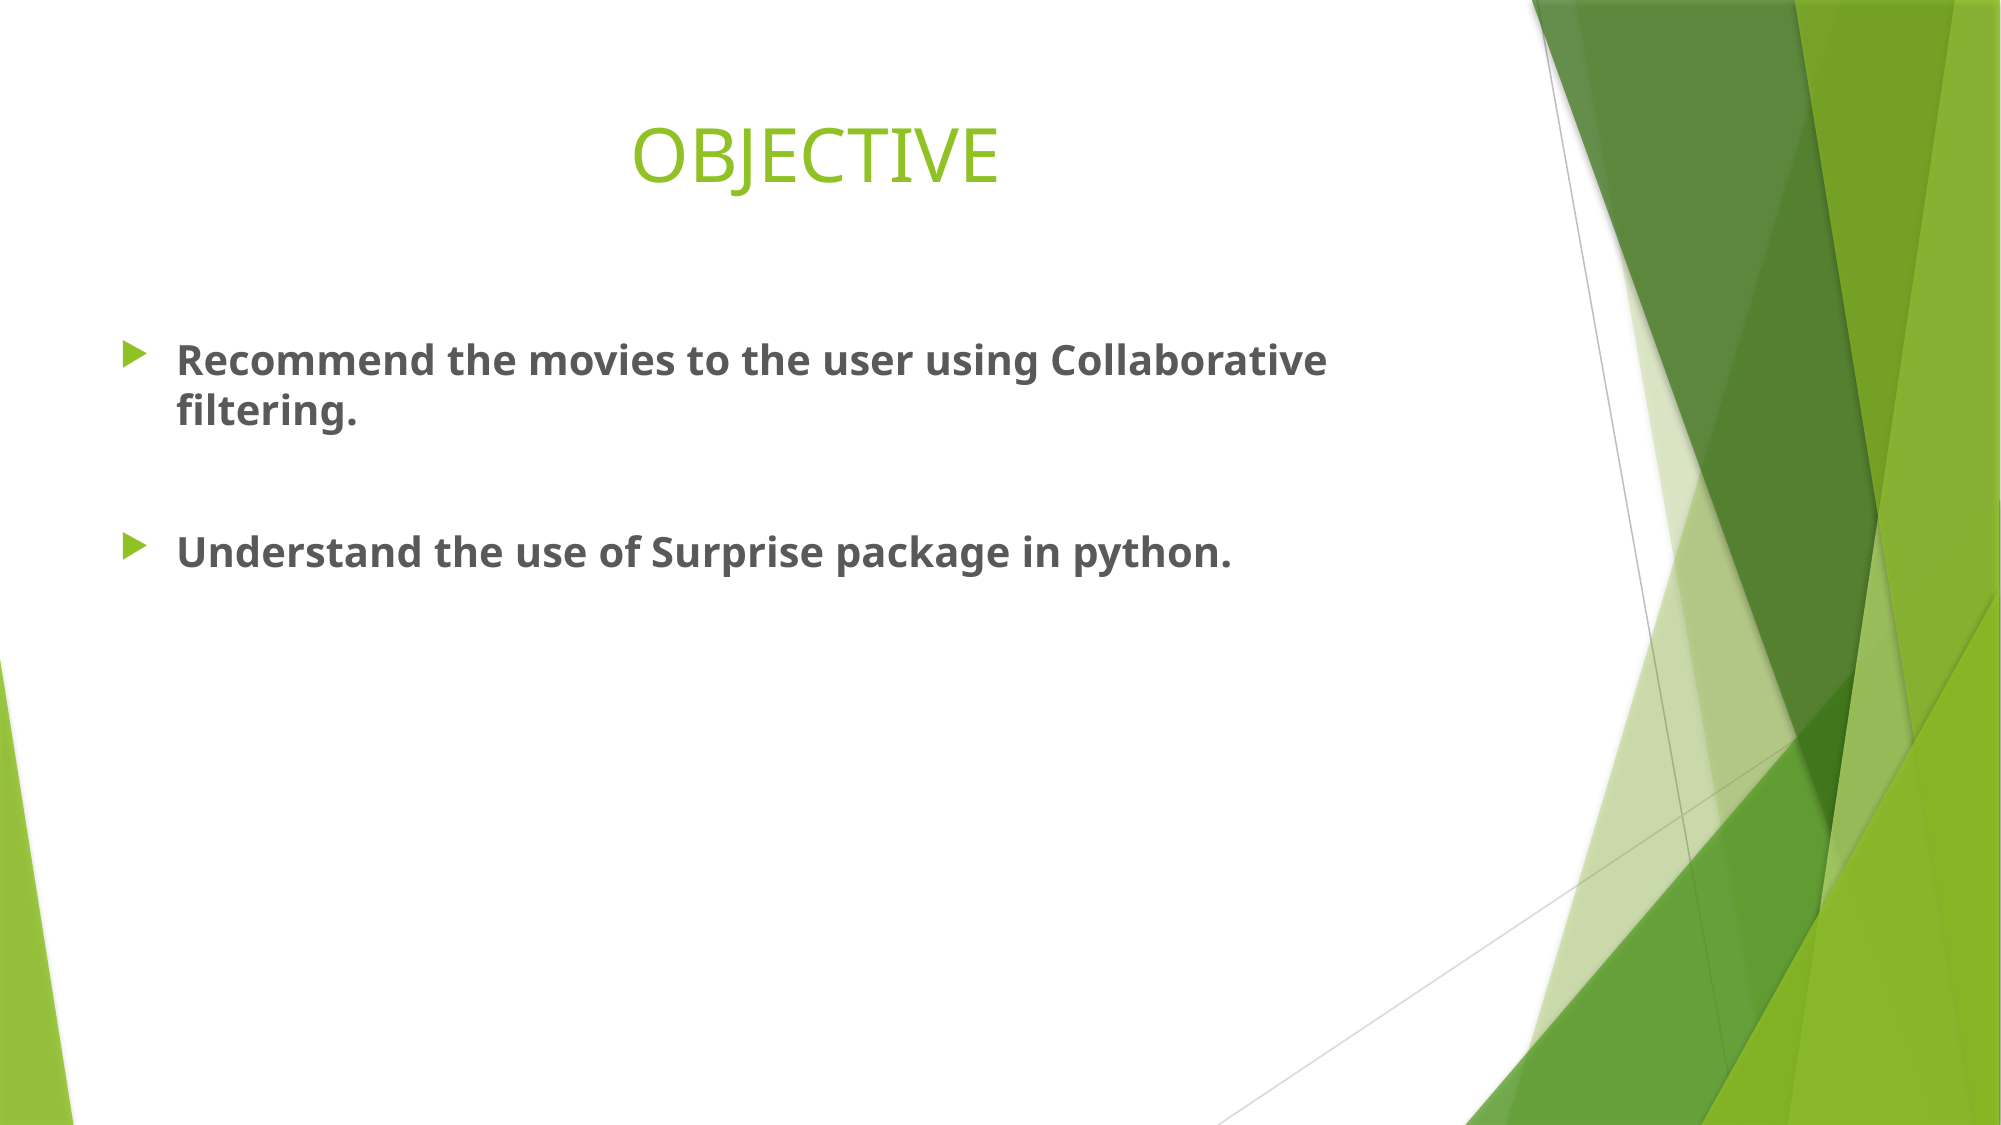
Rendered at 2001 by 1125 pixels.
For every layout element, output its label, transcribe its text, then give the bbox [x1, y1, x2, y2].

list Recommend the movies to the user using Collaborative filtering. Understand the use of Surprise package in python. [104, 325, 1530, 611]
text_box [861, 532, 892, 593]
title OBJECTIVE [111, 99, 1522, 317]
